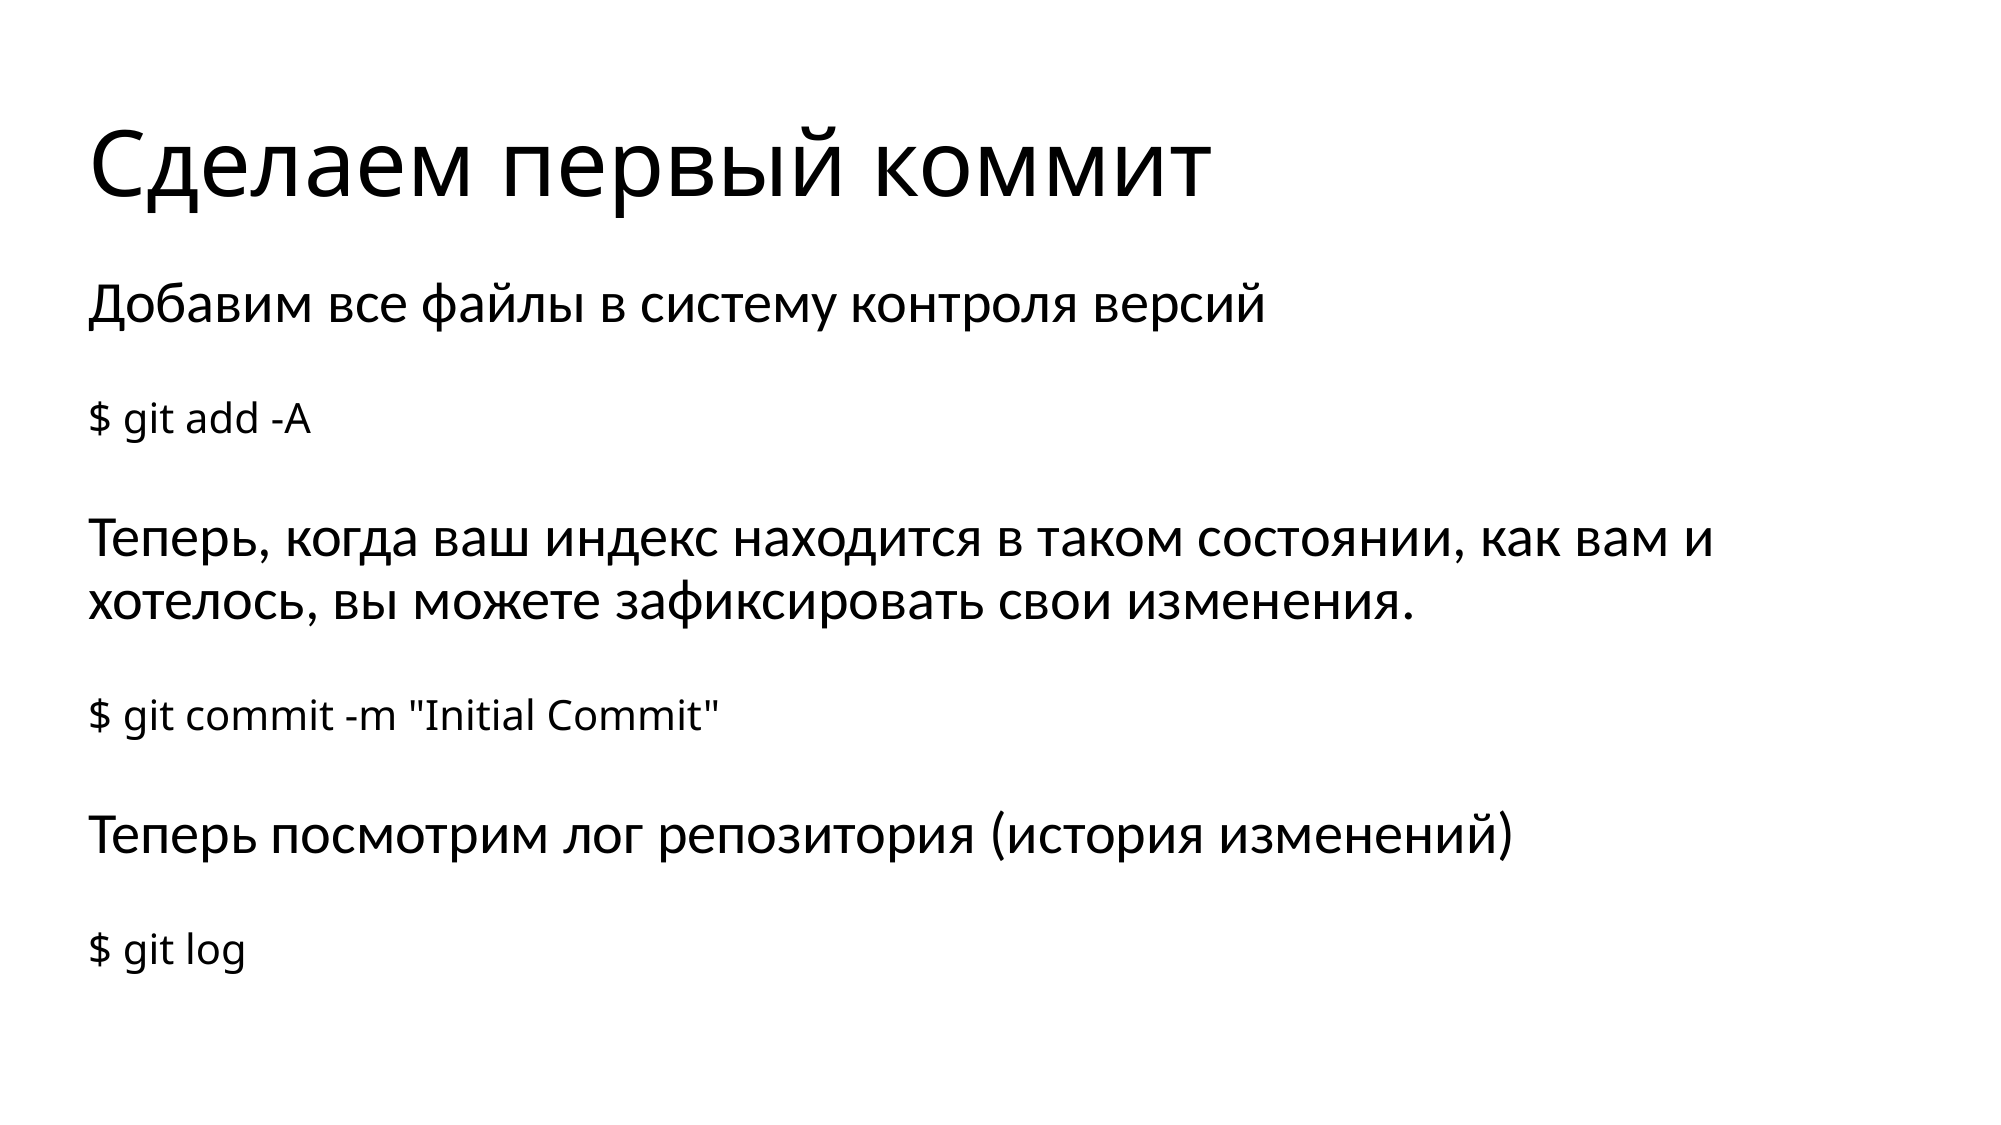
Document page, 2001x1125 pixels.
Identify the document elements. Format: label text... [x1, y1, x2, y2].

title Сделаем первый коммит [68, 97, 1932, 223]
list Добавим все файлы в систему контроля версий $ git add -A Теперь, когда ваш индекс находится в таком состоянии, как вам и хотелось, вы можете зафиксировать свои изменения. $ git commit -m "Initial Commit" Теперь посмотрим лог репозитория (история изменений) $ git log [68, 252, 1932, 1000]
